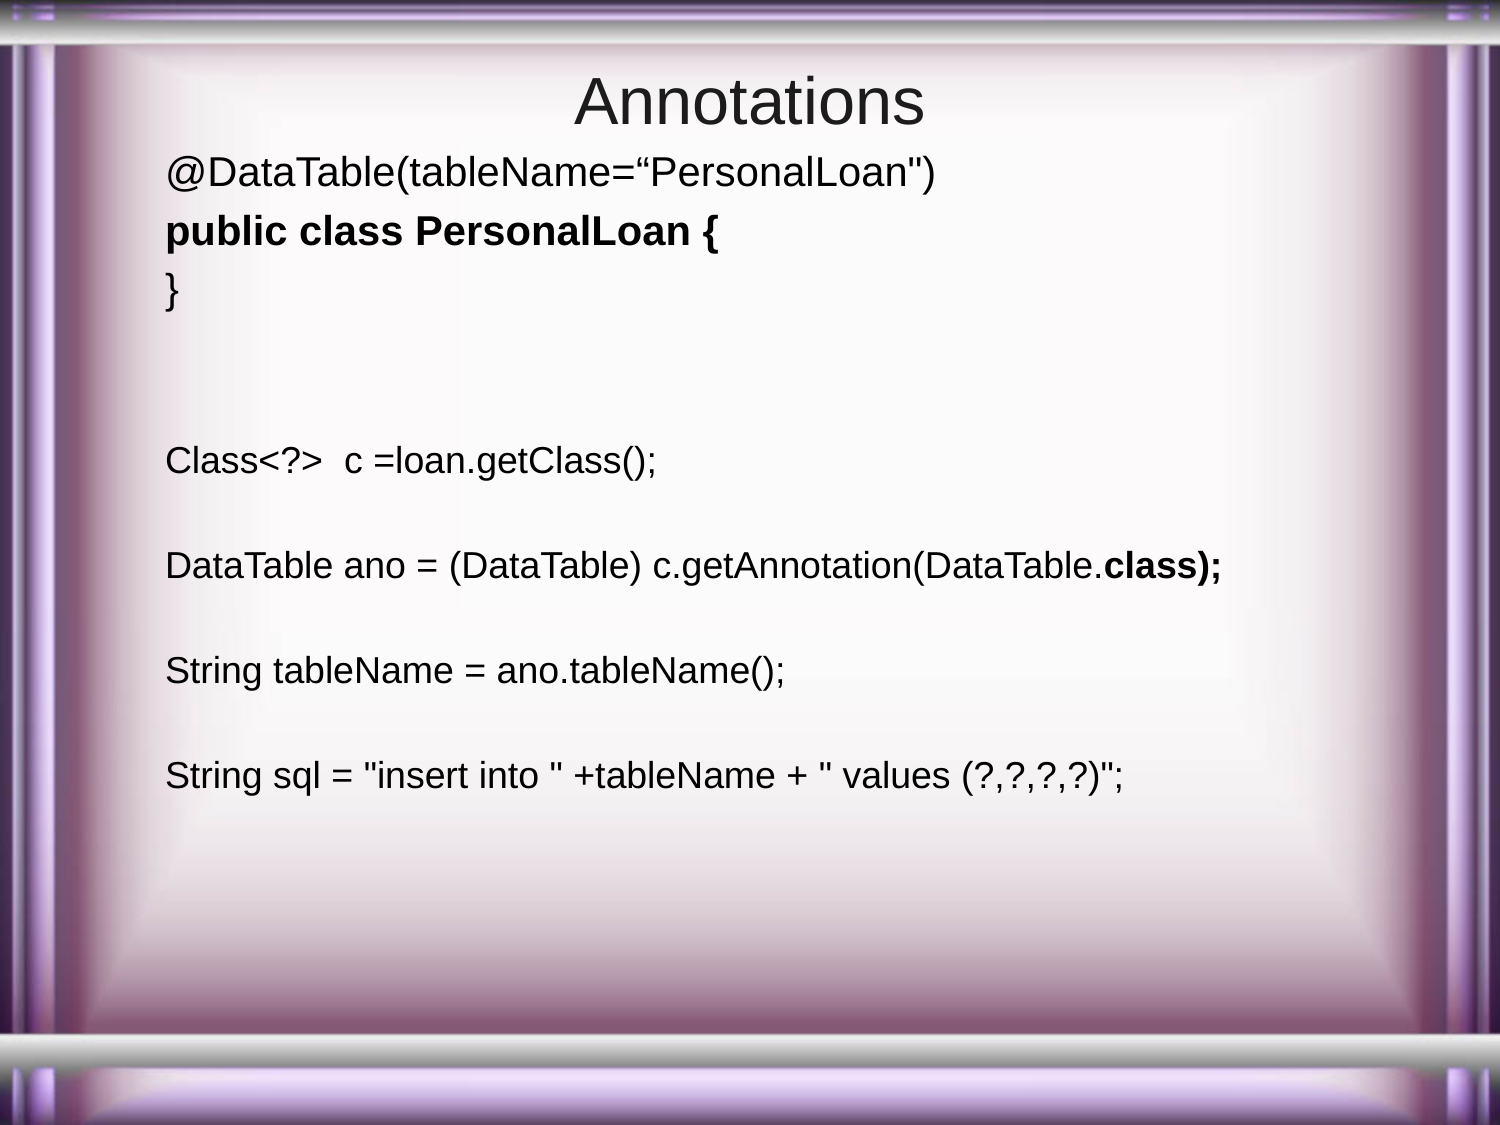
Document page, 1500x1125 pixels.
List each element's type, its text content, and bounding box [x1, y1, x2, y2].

title Annotations [75, 45, 1425, 137]
picture [0, 0, 1500, 1125]
list @DataTable(tableName=“PersonalLoan") public class PersonalLoan { } Class<?> c =loan.getClass(); DataTable ano = (DataTable) c.getAnnotation(DataTable.class); String tableName = ano.tableName(); String sql = "insert into " +tableName + " values (?,?,?,?)"; [75, 137, 1425, 1005]
